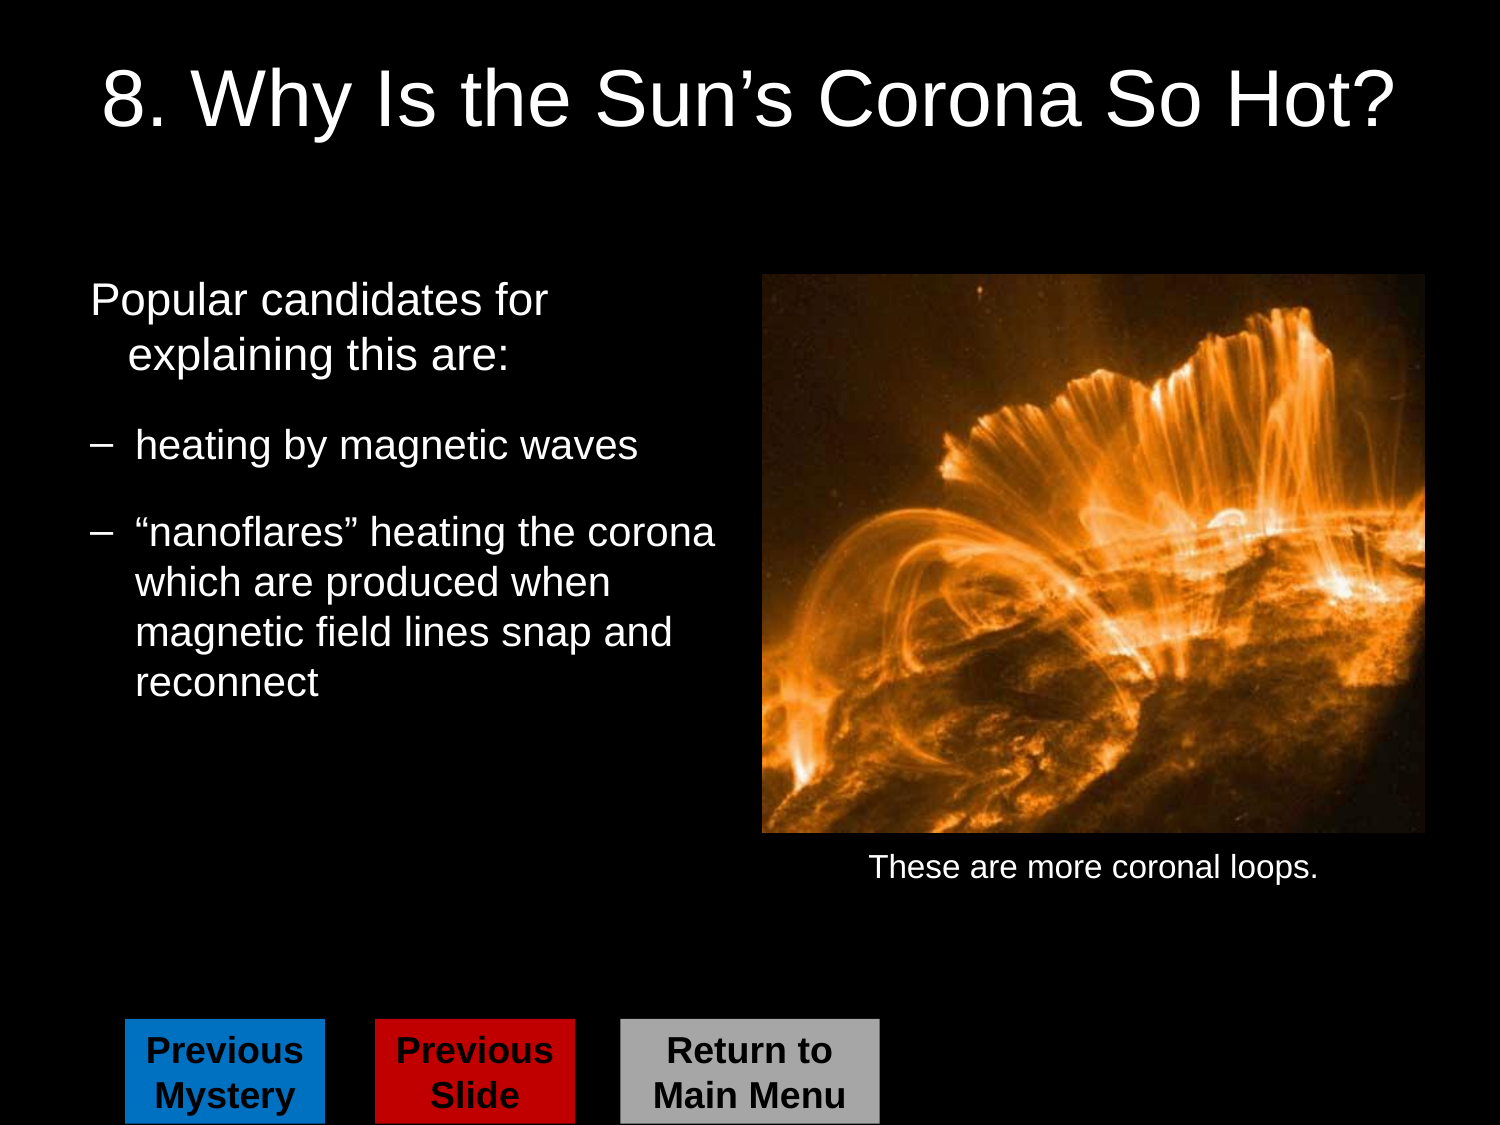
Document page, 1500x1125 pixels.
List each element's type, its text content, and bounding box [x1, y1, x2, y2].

title 8. Why Is the Sun’s Corona So Hot? [50, 0, 1450, 188]
text_box Previous Mystery [125, 1018, 325, 1124]
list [762, 274, 1426, 834]
list These are more coronal loops. [762, 840, 1426, 888]
list Popular candidates for explaining this are: heating by magnetic waves “nanoflares” heating the corona which are produced when magnetic field lines snap and reconnect [75, 262, 738, 1005]
